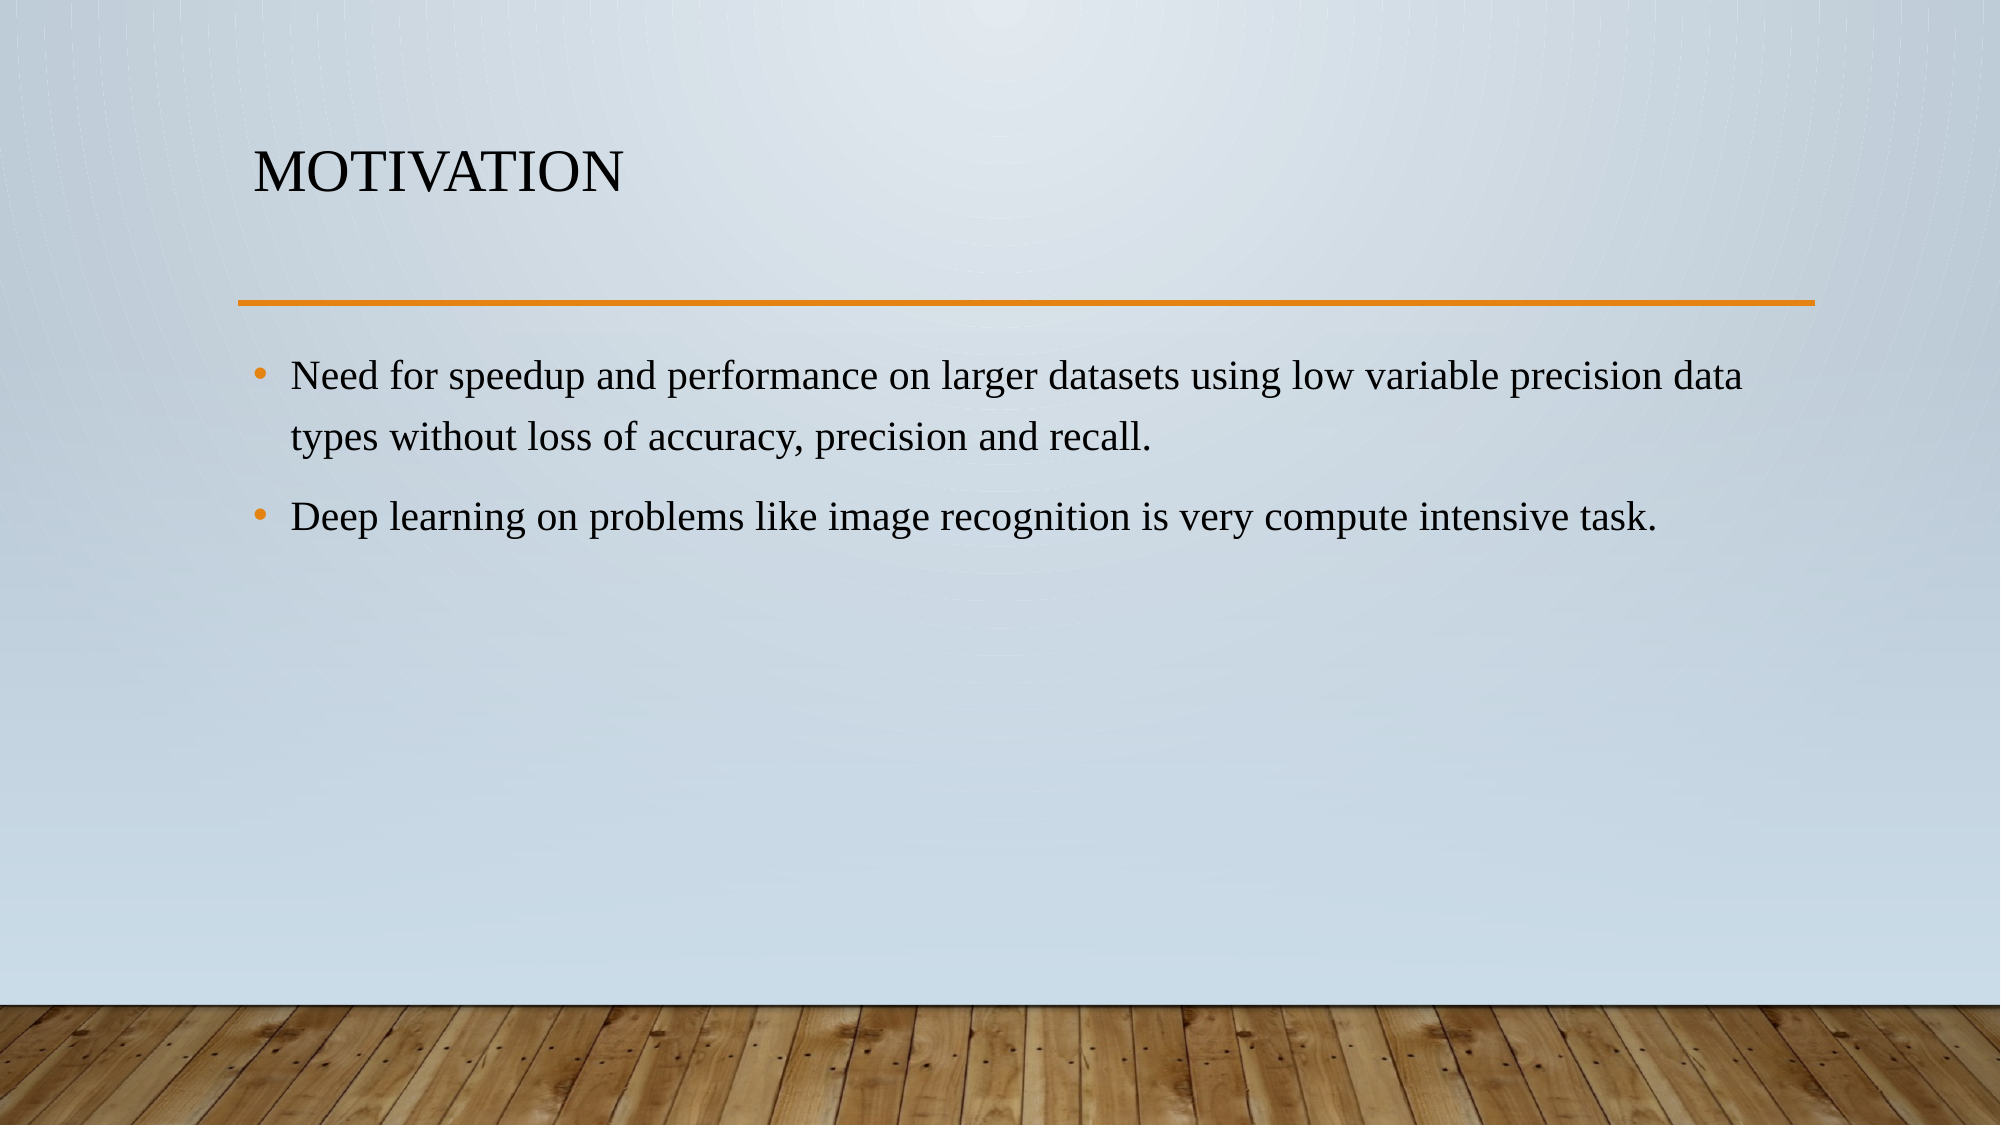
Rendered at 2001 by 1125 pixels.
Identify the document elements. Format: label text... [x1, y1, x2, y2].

title Motivation [238, 131, 1814, 305]
picture [0, 1005, 2000, 1125]
list Need for speedup and performance on larger datasets using low variable precision data types without loss of accuracy, precision and recall. Deep learning on problems like image recognition is very compute intensive task. [238, 330, 1814, 897]
